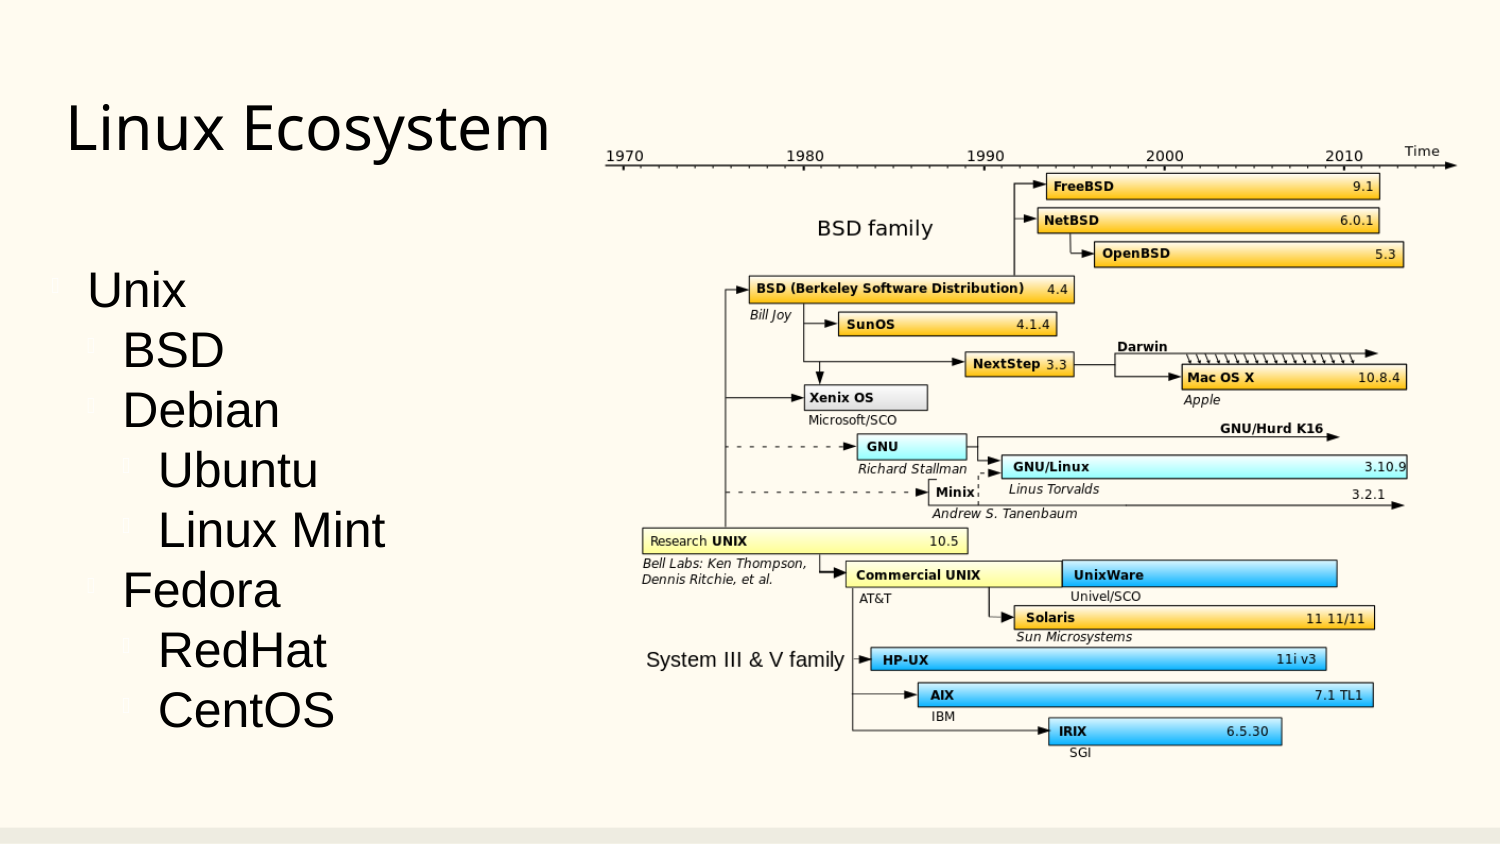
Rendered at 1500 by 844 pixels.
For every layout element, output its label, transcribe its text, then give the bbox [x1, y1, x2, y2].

text_box Unix BSD Debian Ubuntu Linux Mint Fedora RedHat CentOS [36, 242, 1435, 800]
text_box Linux Ecosystem [51, 72, 1449, 174]
picture [592, 124, 1495, 773]
